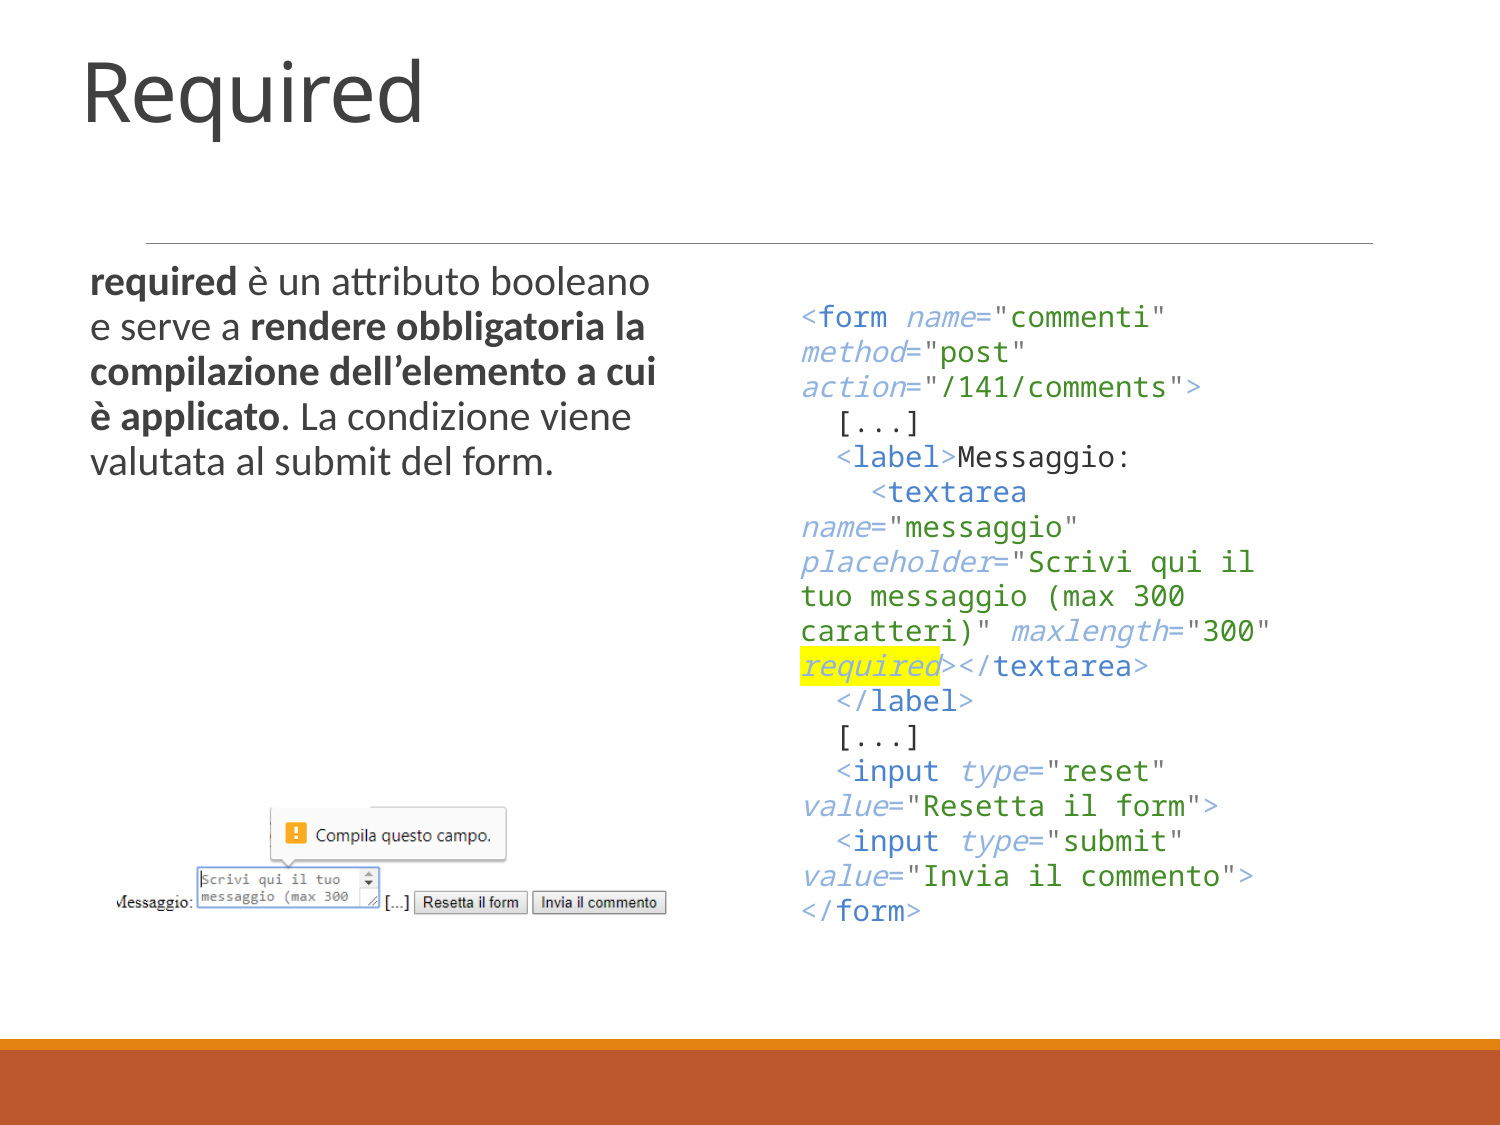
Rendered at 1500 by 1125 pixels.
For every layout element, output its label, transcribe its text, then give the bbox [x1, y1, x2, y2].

picture [116, 800, 672, 921]
list required è un attributo booleano e serve a rendere obbligatoria la compilazione dell’elemento a cui è applicato. La condizione viene valutata al submit del form. [75, 251, 675, 1005]
text_box <form name="commenti" method="post" action="/141/comments"> [...] <label>Messaggio: <textarea name="messaggio" placeholder="Scrivi qui il tuo messaggio (max 300 caratteri)" maxlength="300" required></textarea> </label> [...] <input type="reset" value="Resetta il form"> <input type="submit" value="Invia il commento"> </form> [785, 290, 1314, 935]
title Required [64, 47, 1424, 227]
